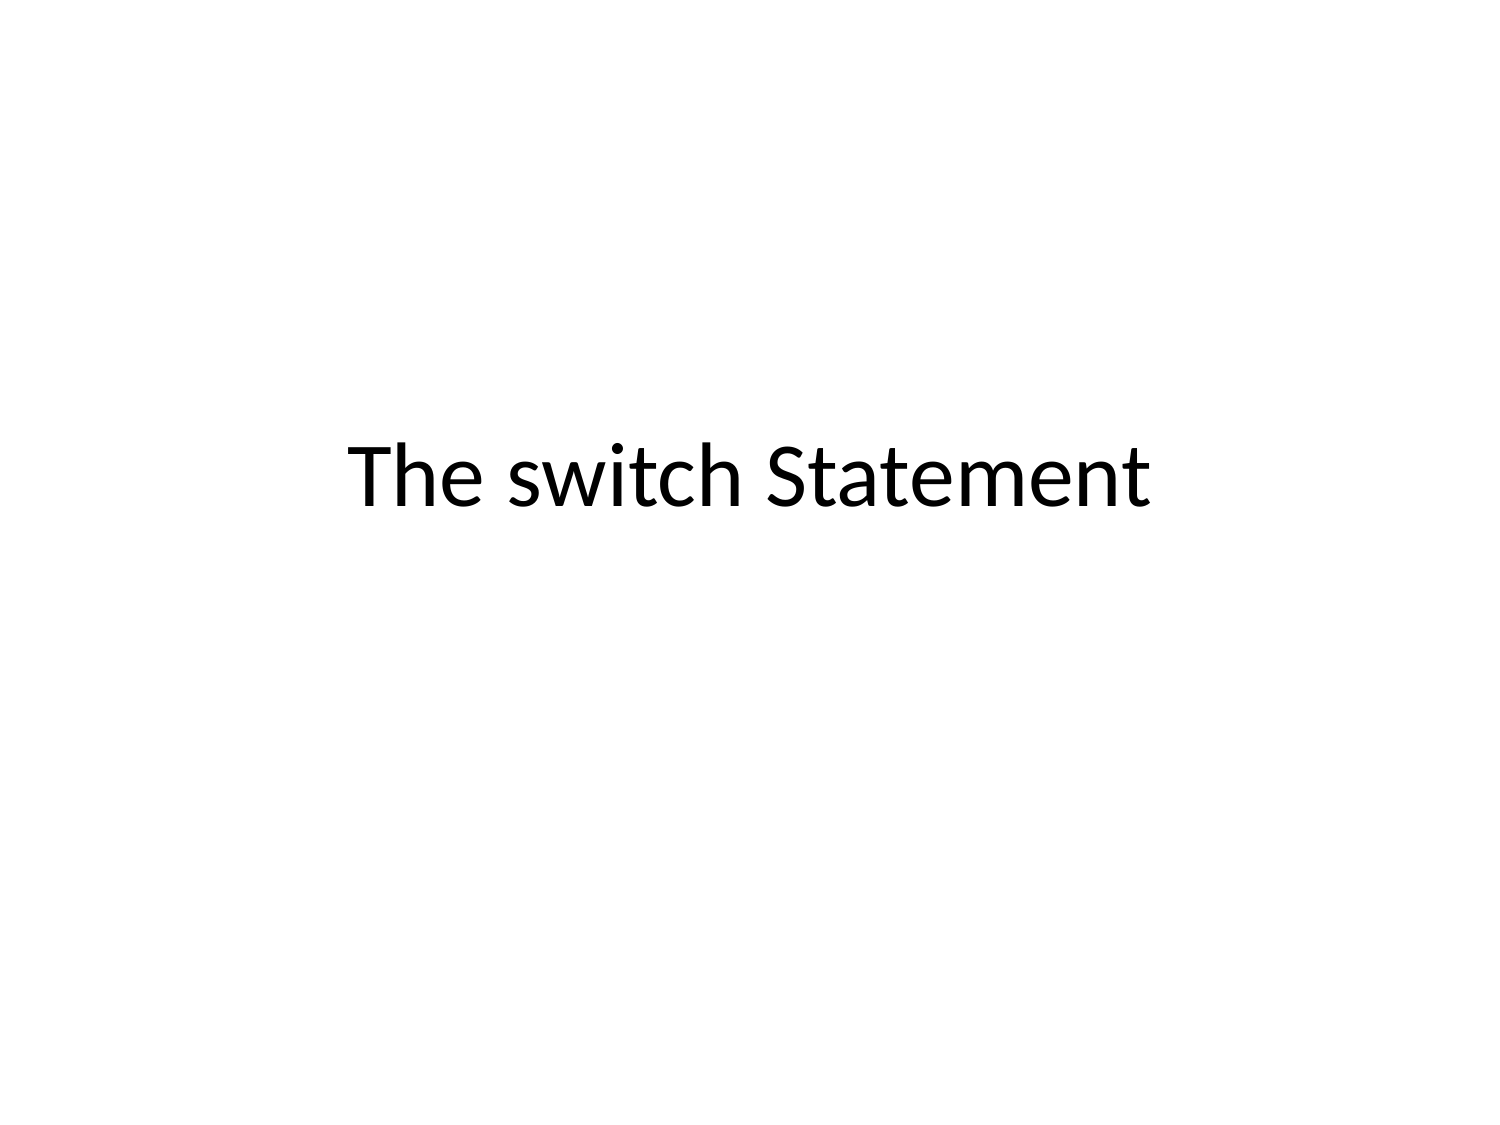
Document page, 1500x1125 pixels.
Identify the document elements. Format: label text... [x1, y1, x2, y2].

title The switch Statement [112, 349, 1388, 591]
